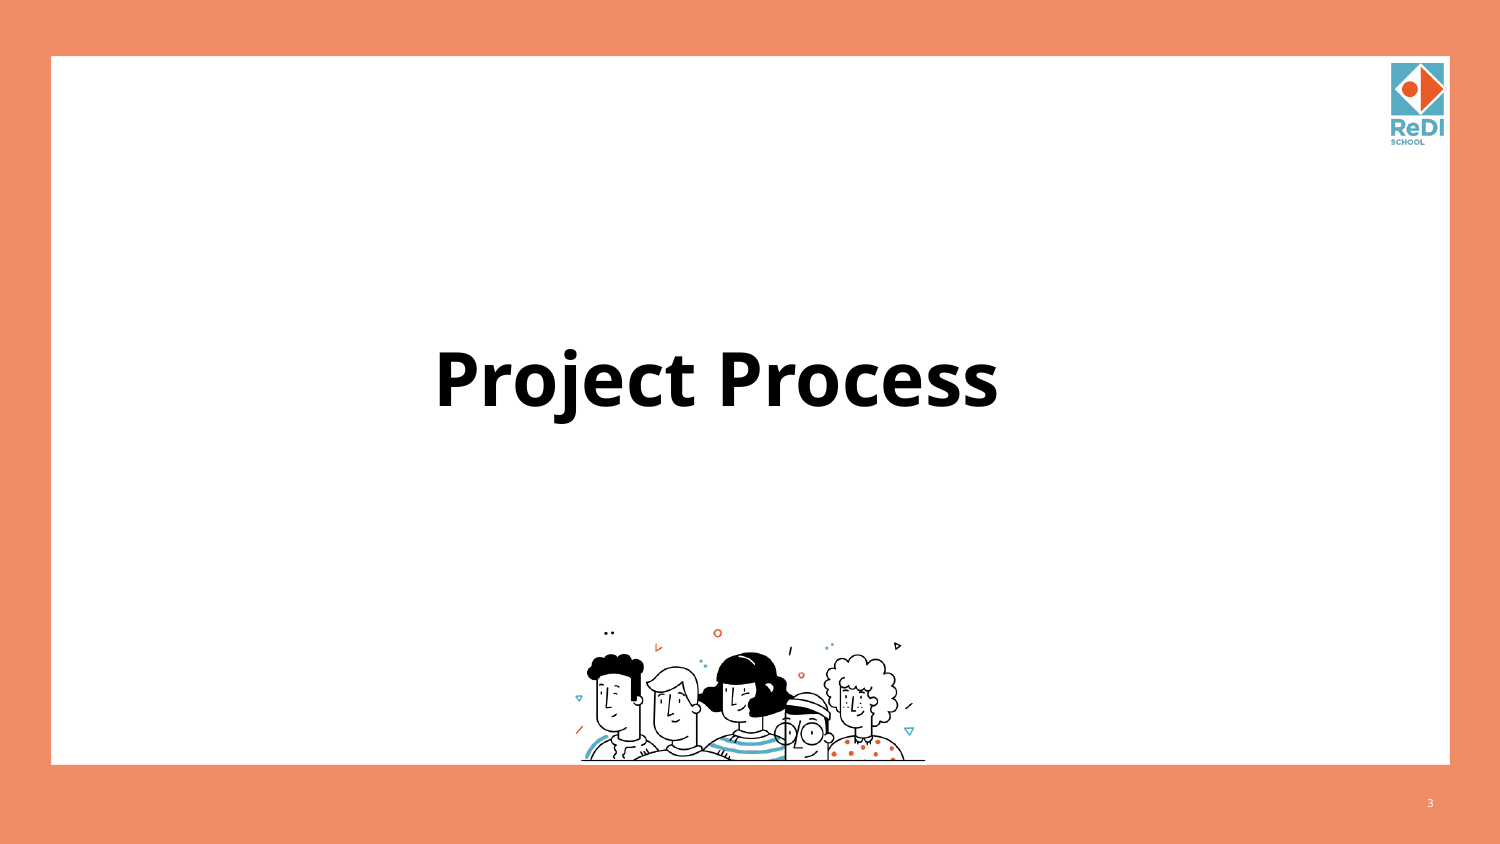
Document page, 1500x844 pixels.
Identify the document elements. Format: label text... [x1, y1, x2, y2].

picture [574, 628, 926, 766]
picture [1391, 63, 1447, 145]
title Project Process [267, 307, 1166, 446]
slide_number 3 [1388, 781, 1449, 827]
